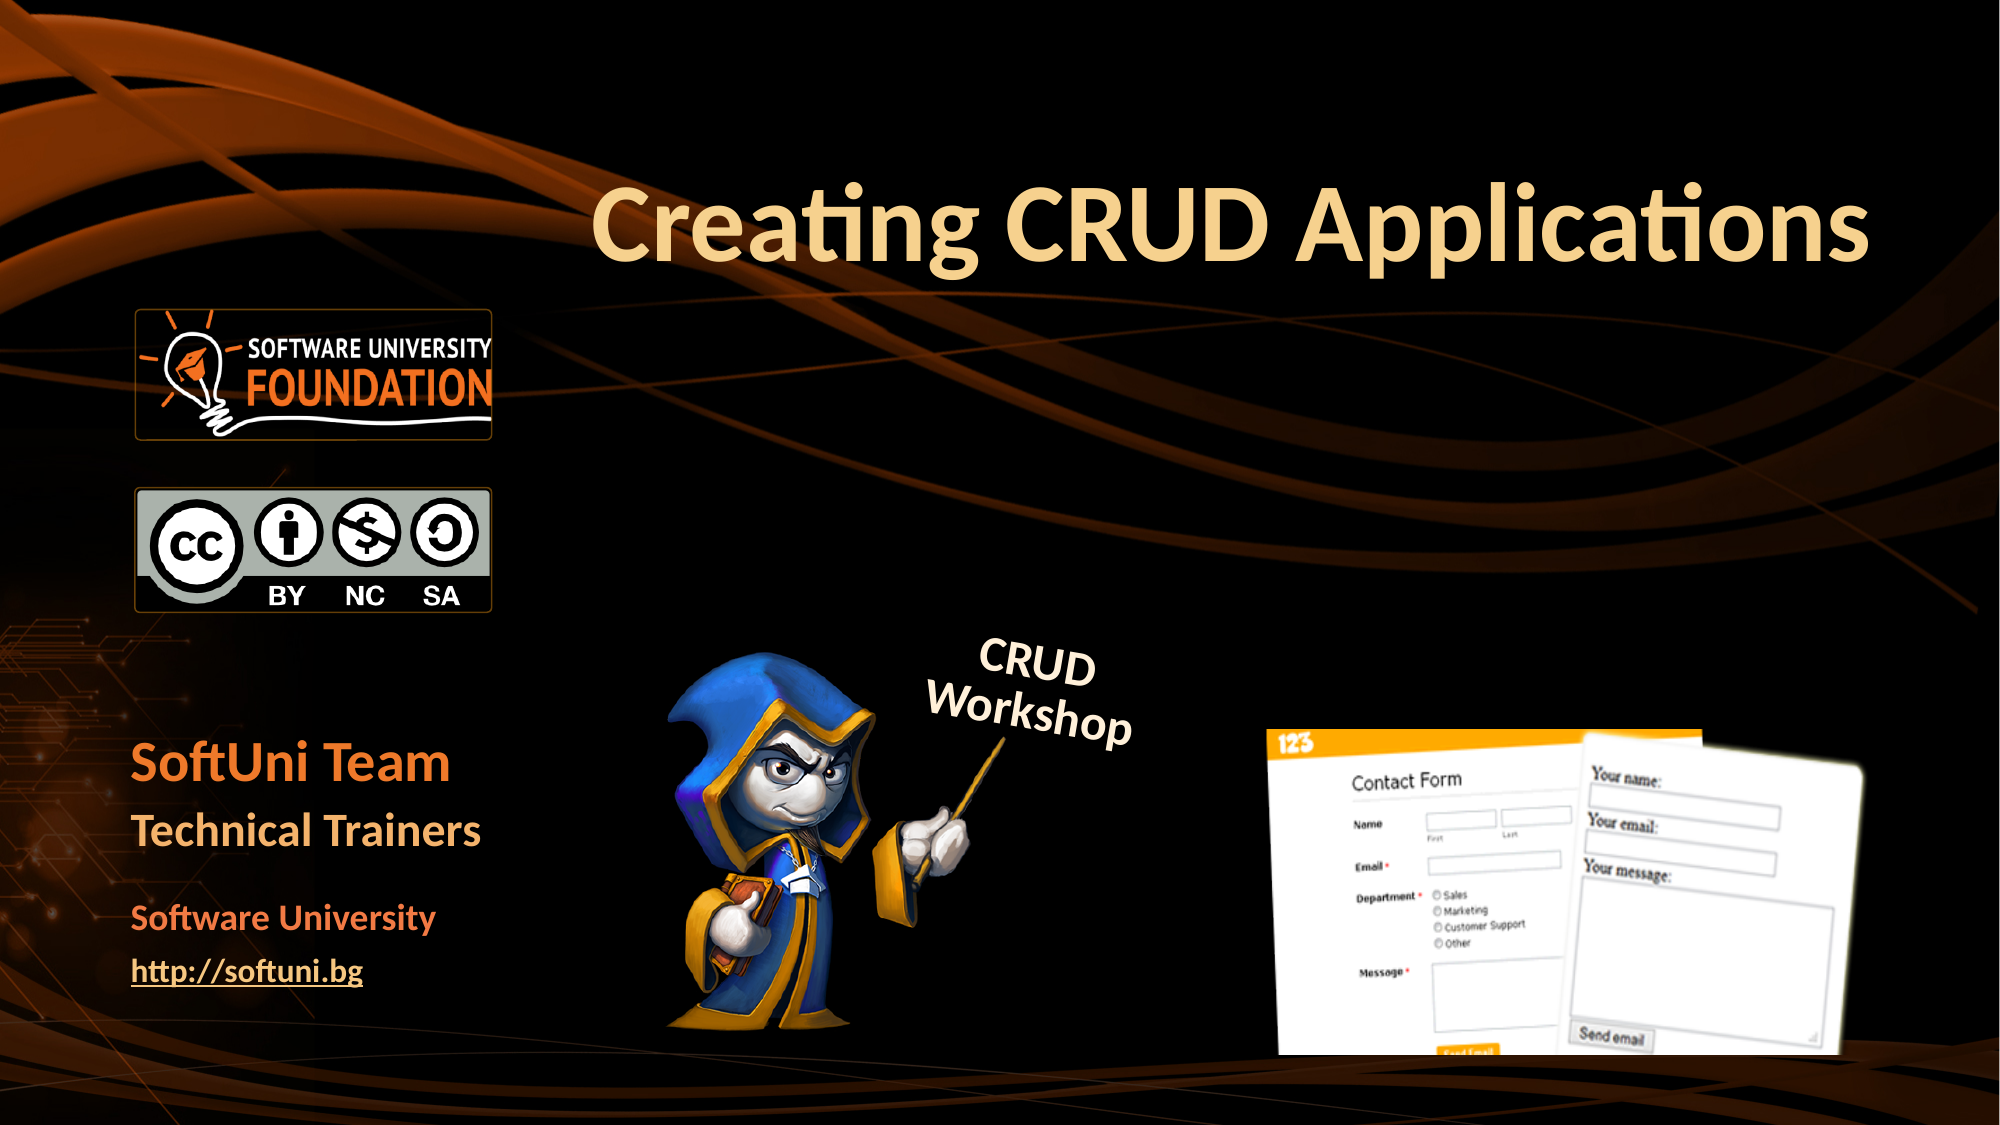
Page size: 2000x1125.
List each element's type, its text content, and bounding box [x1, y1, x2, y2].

list http://softuni.bg [124, 940, 648, 996]
list SoftUni Team [124, 712, 648, 789]
list Technical Trainers [124, 789, 648, 863]
list Software University [124, 884, 648, 940]
picture [0, 0, 2000, 1125]
text_box CRUD Workshop [912, 610, 1168, 770]
title Creating CRUD Applications [534, 128, 1874, 322]
